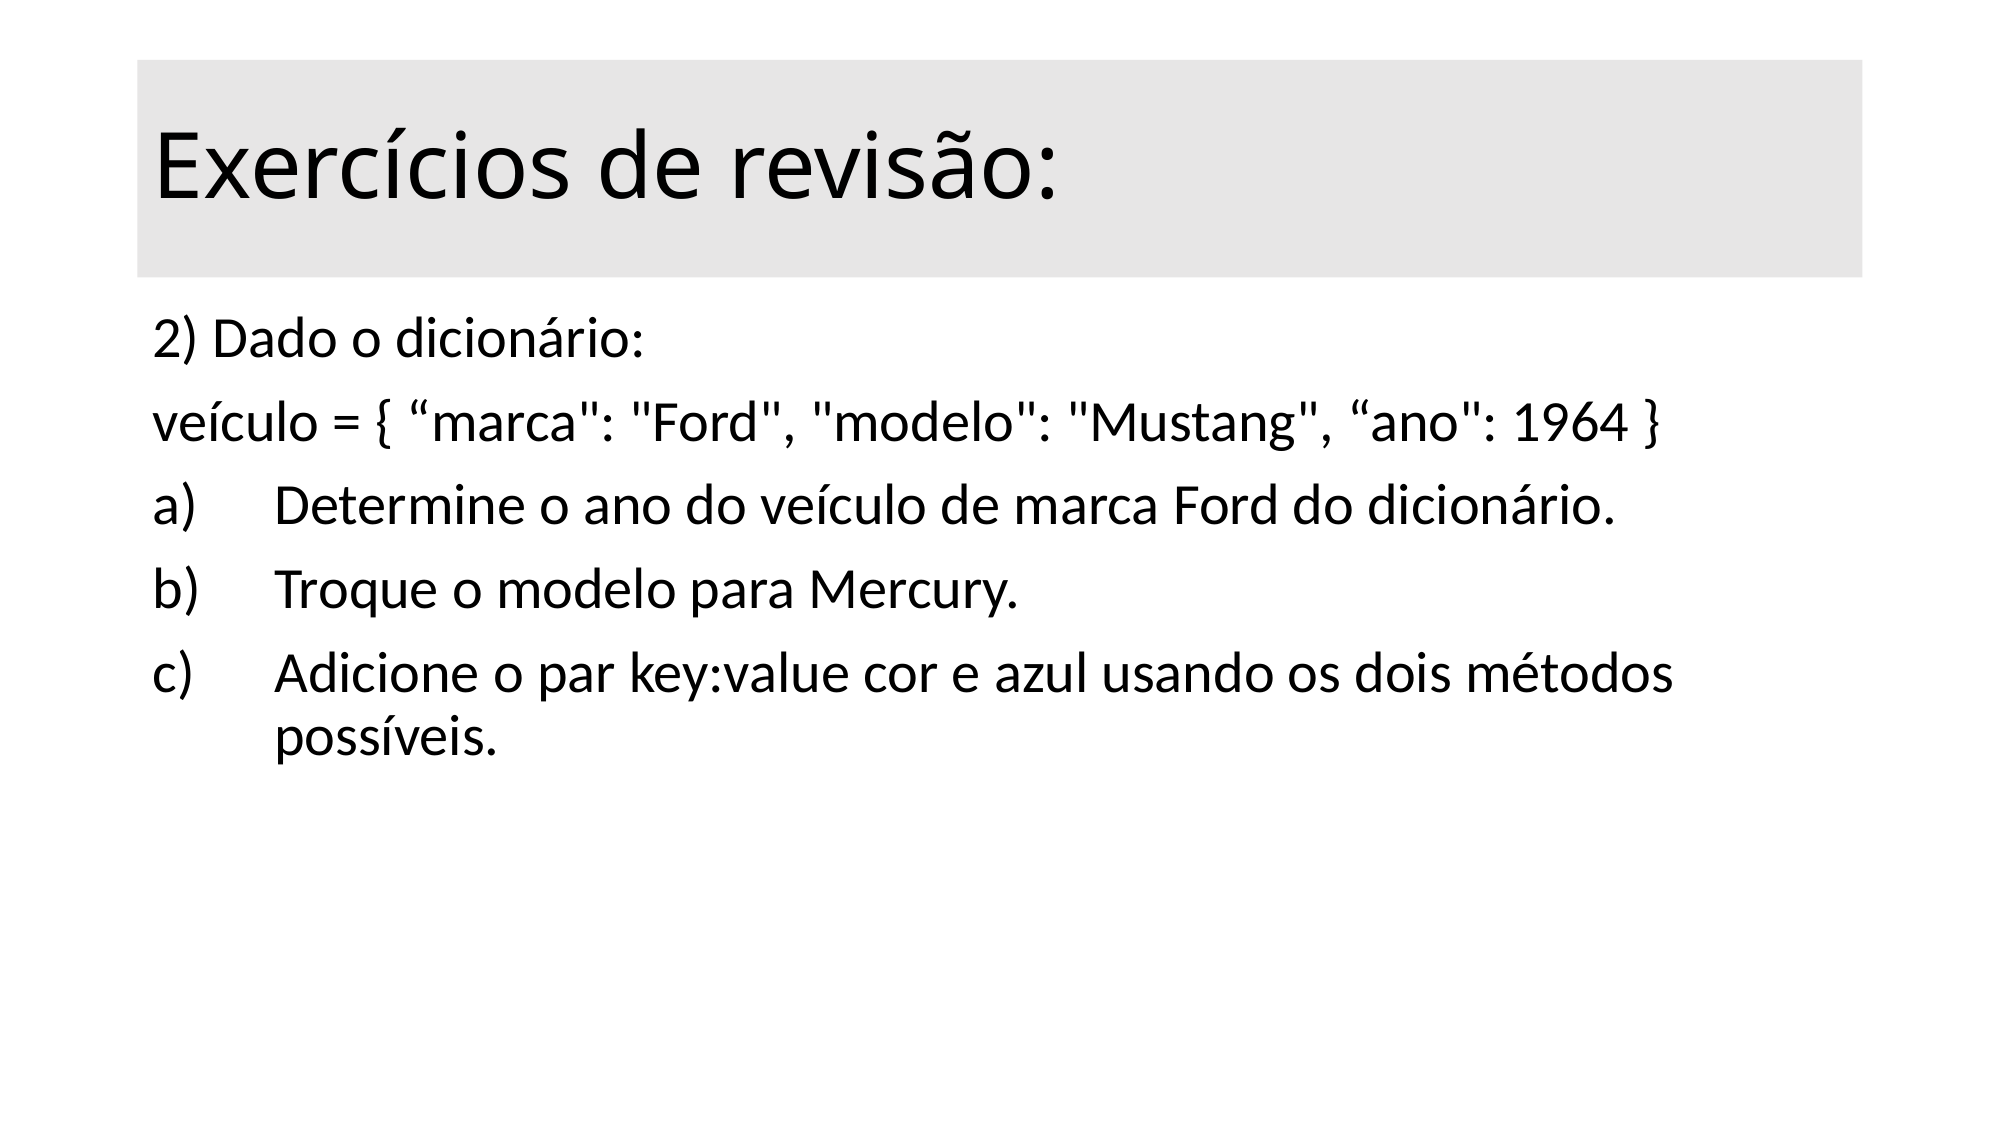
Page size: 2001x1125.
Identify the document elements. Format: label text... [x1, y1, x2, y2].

title Exercícios de revisão: [137, 59, 1863, 278]
list 2) Dado o dicionário: veículo = { “marca": "Ford", "modelo": "Mustang", “ano": 1964 } Determine o ano do veículo de marca Ford do dicionário. Troque o modelo para Mercury. Adicione o par key:value cor e azul usando os dois métodos possíveis. [137, 299, 1863, 1014]
